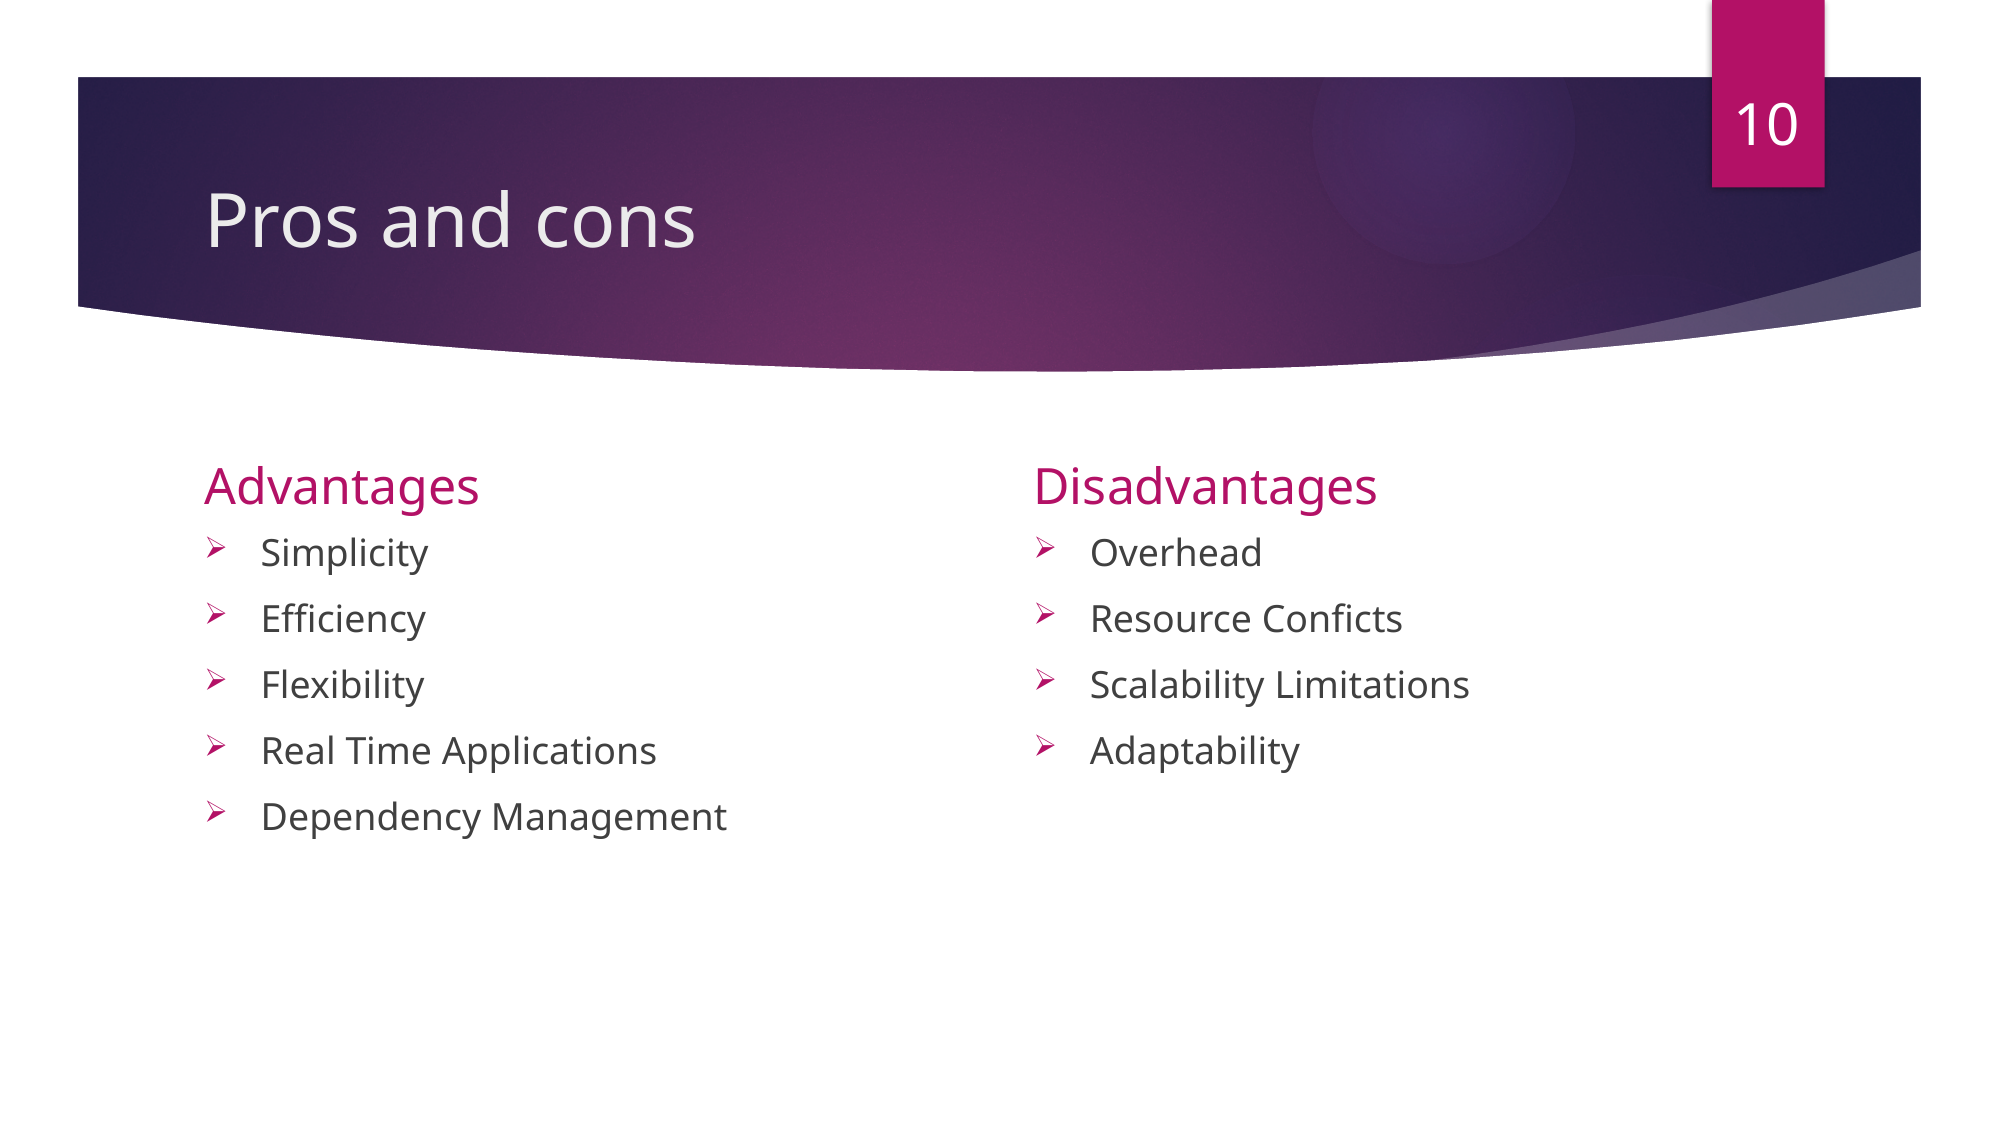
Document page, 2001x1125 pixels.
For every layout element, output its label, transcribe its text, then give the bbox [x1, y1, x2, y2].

list Overhead Resource Conficts Scalability Limitations Adaptability [1018, 521, 1810, 988]
list Simplicity Efficiency Flexibility Real Time Applications Dependency Management [189, 521, 981, 988]
list Disadvantages [1018, 427, 1810, 521]
title Pros and cons [189, 159, 1627, 276]
list Advantages [189, 427, 981, 521]
slide_number 10 [1698, 48, 1836, 175]
